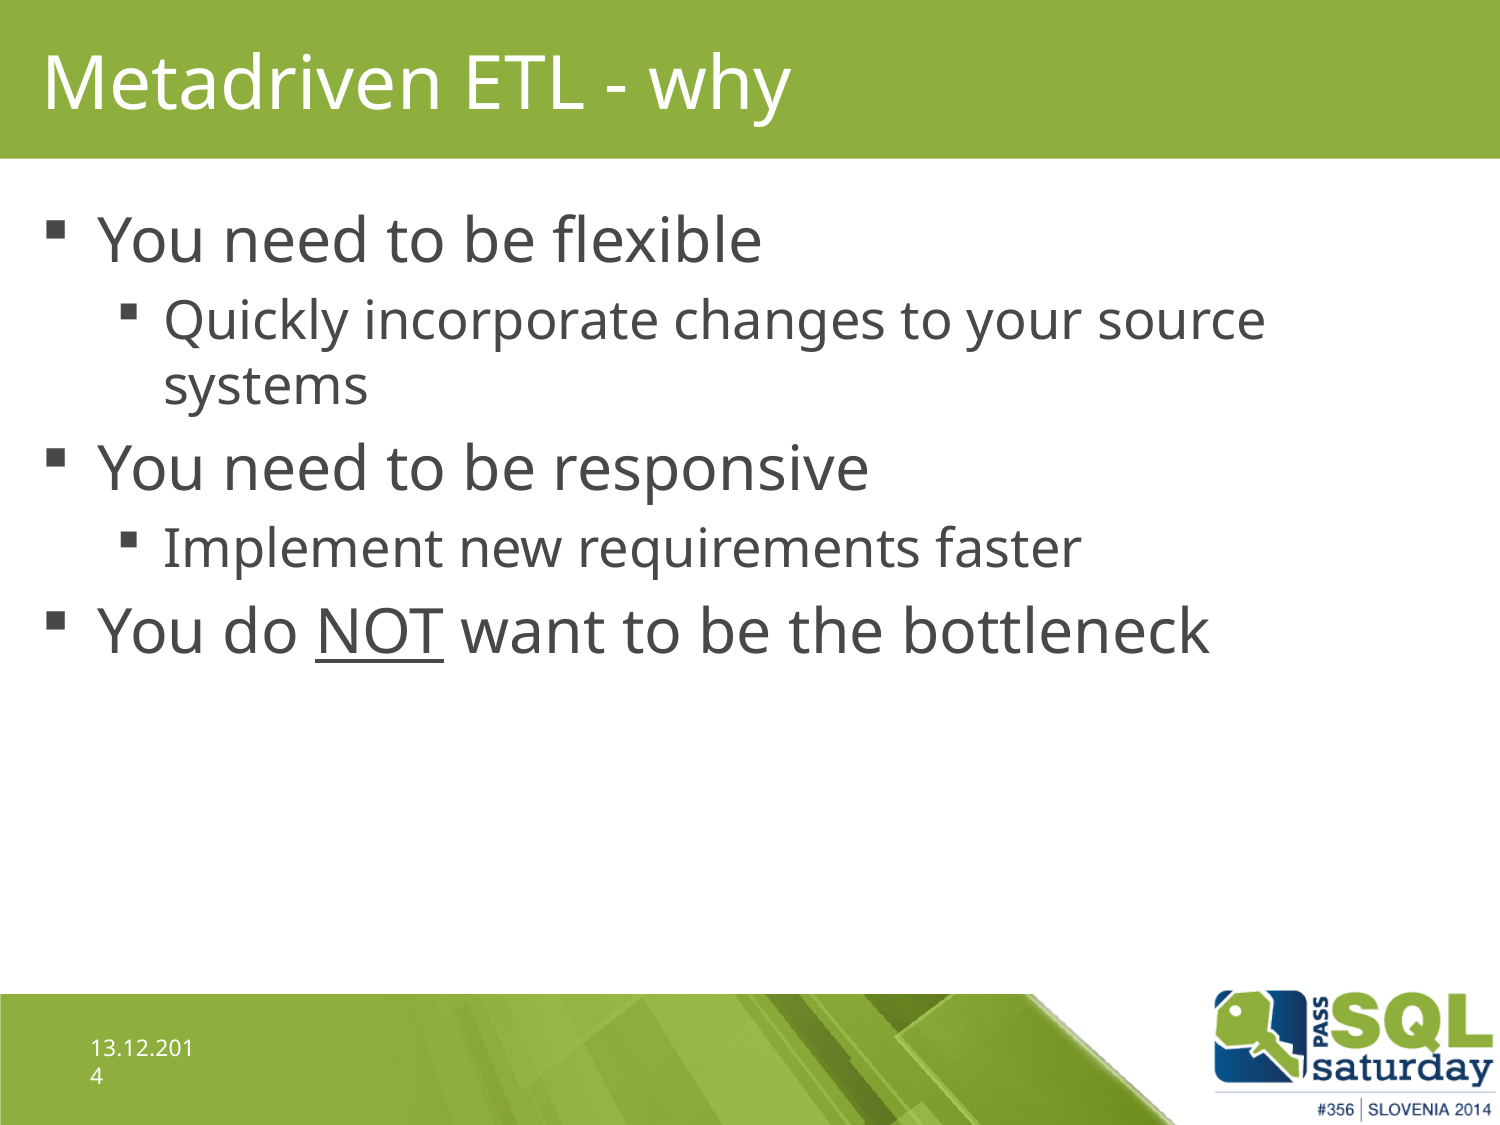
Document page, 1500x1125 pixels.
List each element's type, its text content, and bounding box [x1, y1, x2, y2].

title Metadriven ETL - why [0, 0, 1500, 158]
picture [0, 983, 1500, 1125]
list You need to be flexible Quickly incorporate changes to your source systems You need to be responsive Implement new requirements faster You do NOT want to be the bottleneck [0, 158, 1500, 982]
